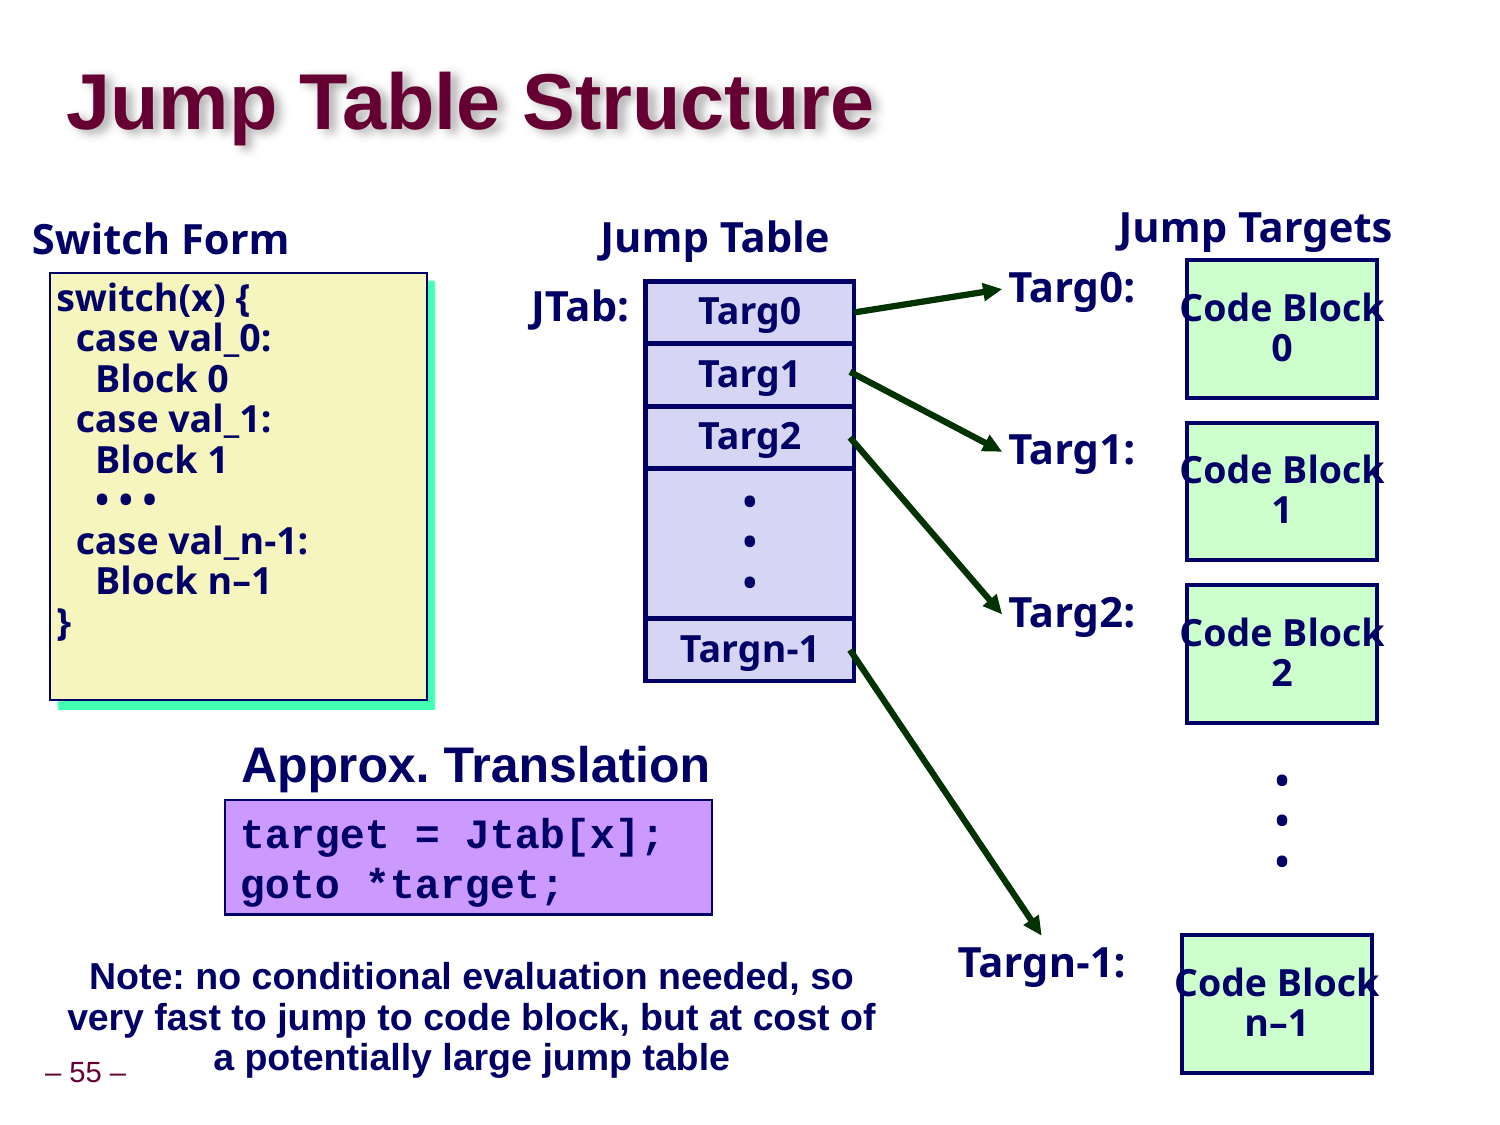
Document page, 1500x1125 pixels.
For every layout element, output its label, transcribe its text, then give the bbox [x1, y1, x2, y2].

text_box Targn-1 [645, 619, 855, 682]
text_box Jump Table [594, 210, 837, 268]
text_box Code Block 2 [1186, 585, 1378, 723]
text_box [47, 724, 897, 1089]
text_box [849, 437, 990, 616]
text_box • • • [1263, 747, 1301, 898]
text_box Code Block 1 [1186, 422, 1378, 561]
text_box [853, 290, 990, 313]
text_box Targ0 [645, 281, 855, 343]
text_box switch(x) { case val_0: Block 0 case val_1: Block 1 • • • case val_n-1: Block n–1 } [50, 272, 428, 700]
text_box Targ0: [1001, 260, 1142, 318]
text_box Targn-1: [951, 935, 1132, 993]
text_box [849, 371, 990, 437]
title Jump Table Structure [66, 40, 1497, 169]
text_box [849, 649, 1042, 936]
text_box Targ2 [645, 406, 844, 468]
text_box Switch Form [25, 212, 297, 270]
text_box Jump Targets [1112, 199, 1399, 258]
text_box Targ1: [1001, 422, 1142, 481]
text_box Targ1 [645, 343, 855, 406]
text_box Code Block n–1 [1181, 935, 1373, 1073]
text_box • • • [645, 468, 845, 619]
text_box Targ2: [1001, 585, 1142, 643]
text_box JTab: [524, 279, 636, 337]
text_box Code Block 0 [1186, 260, 1378, 398]
